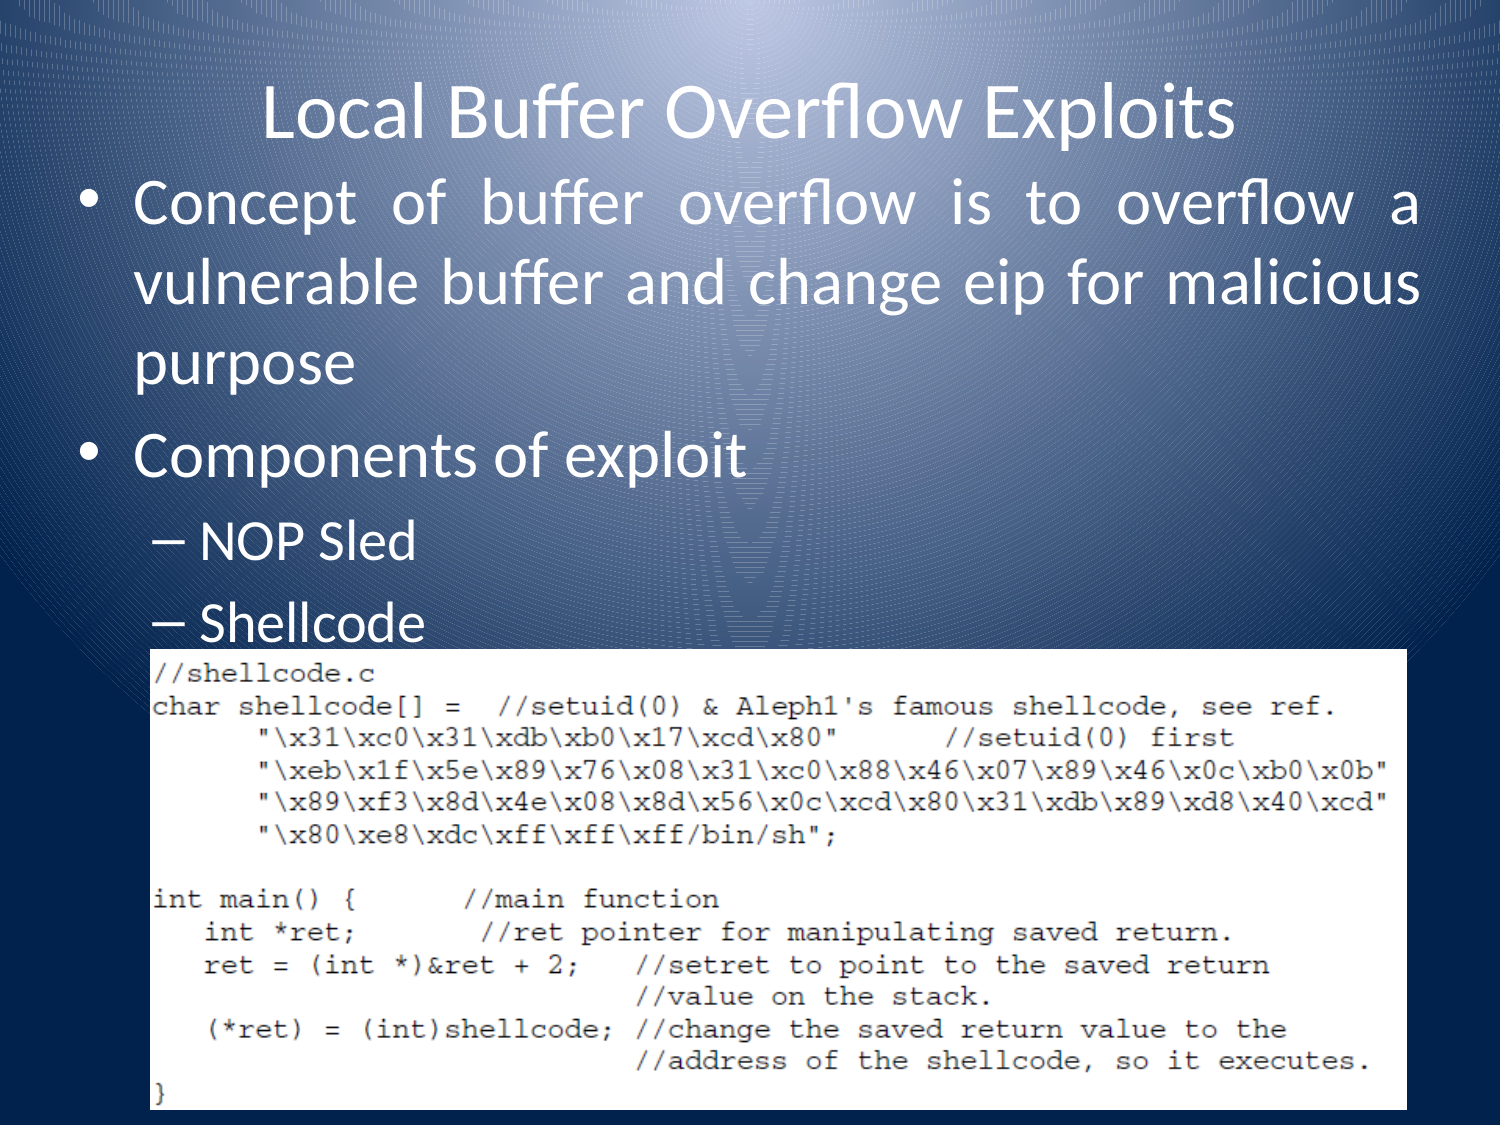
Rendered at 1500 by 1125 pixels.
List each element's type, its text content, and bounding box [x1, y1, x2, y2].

list Concept of buffer overflow is to overflow a vulnerable buffer and change eip for malicious purpose Components of exploit NOP Sled Shellcode [62, 149, 1438, 1075]
picture [149, 649, 1407, 1110]
title Local Buffer Overflow Exploits [75, 50, 1425, 149]
